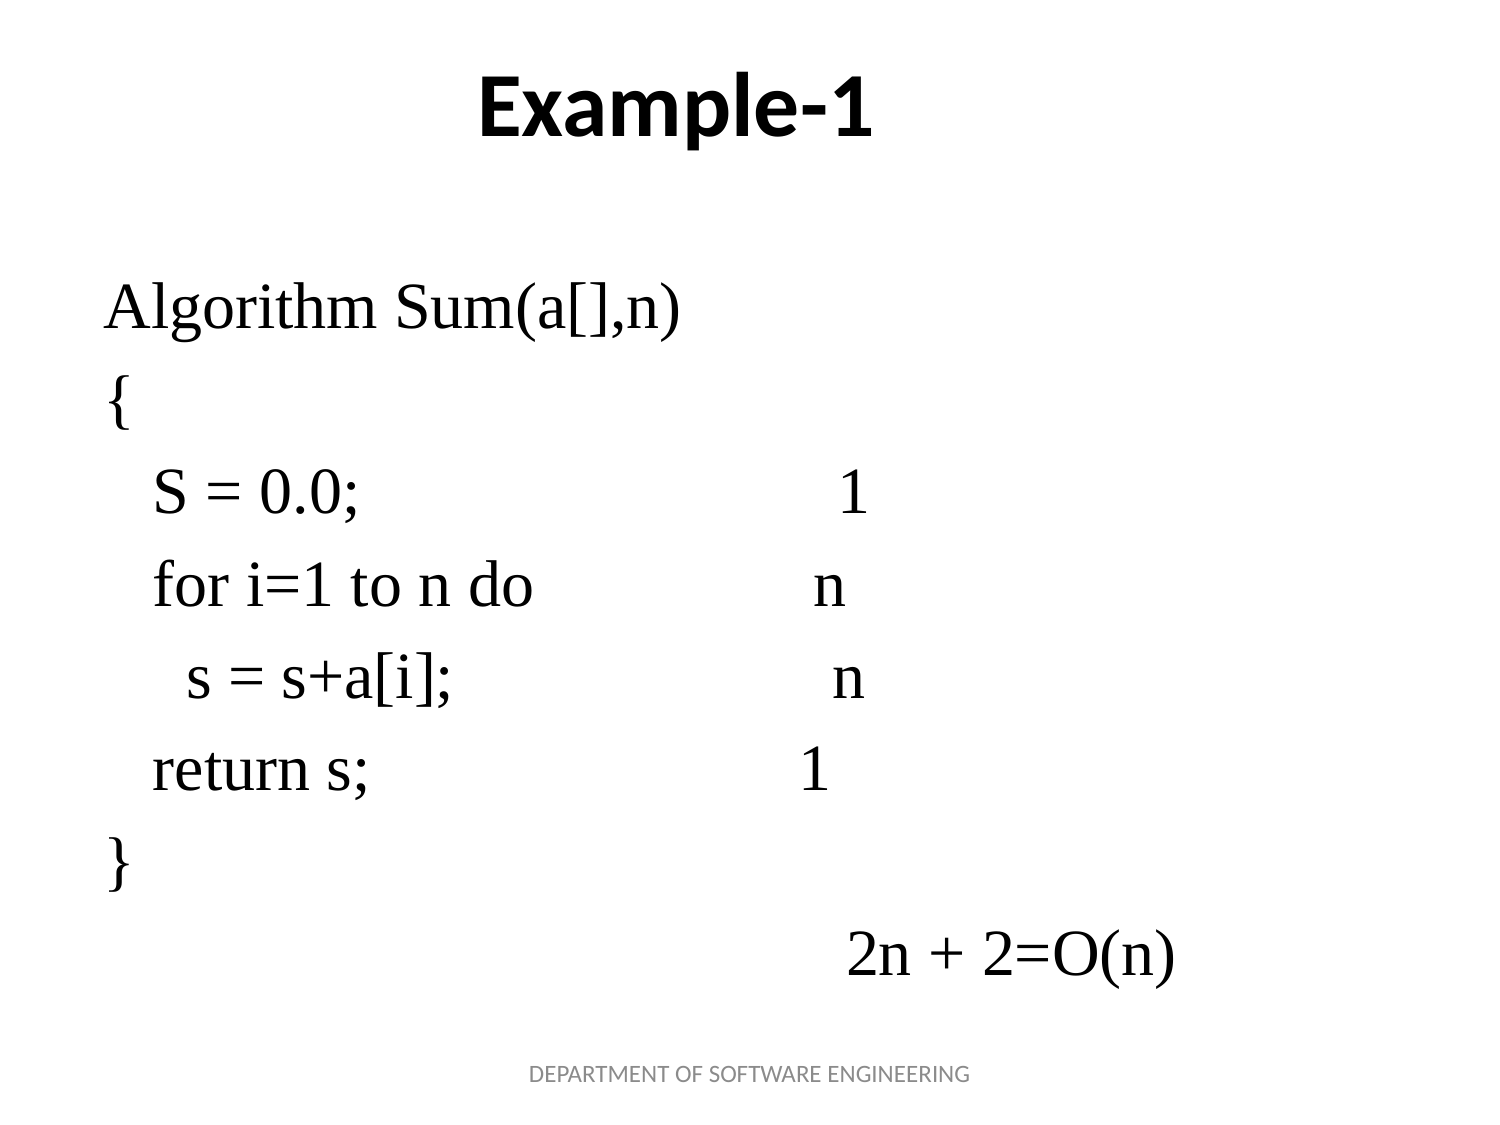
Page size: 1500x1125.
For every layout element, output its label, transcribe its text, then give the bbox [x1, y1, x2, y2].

footer DEPARTMENT OF SOFTWARE ENGINEERING [512, 1042, 988, 1103]
title Example-1 [112, 24, 1240, 175]
list Algorithm Sum(a[],n) { S = 0.0; 1 for i=1 to n do n s = s+a[i]; n return s; 1 } 2n + 2=O(n) [88, 255, 1439, 998]
